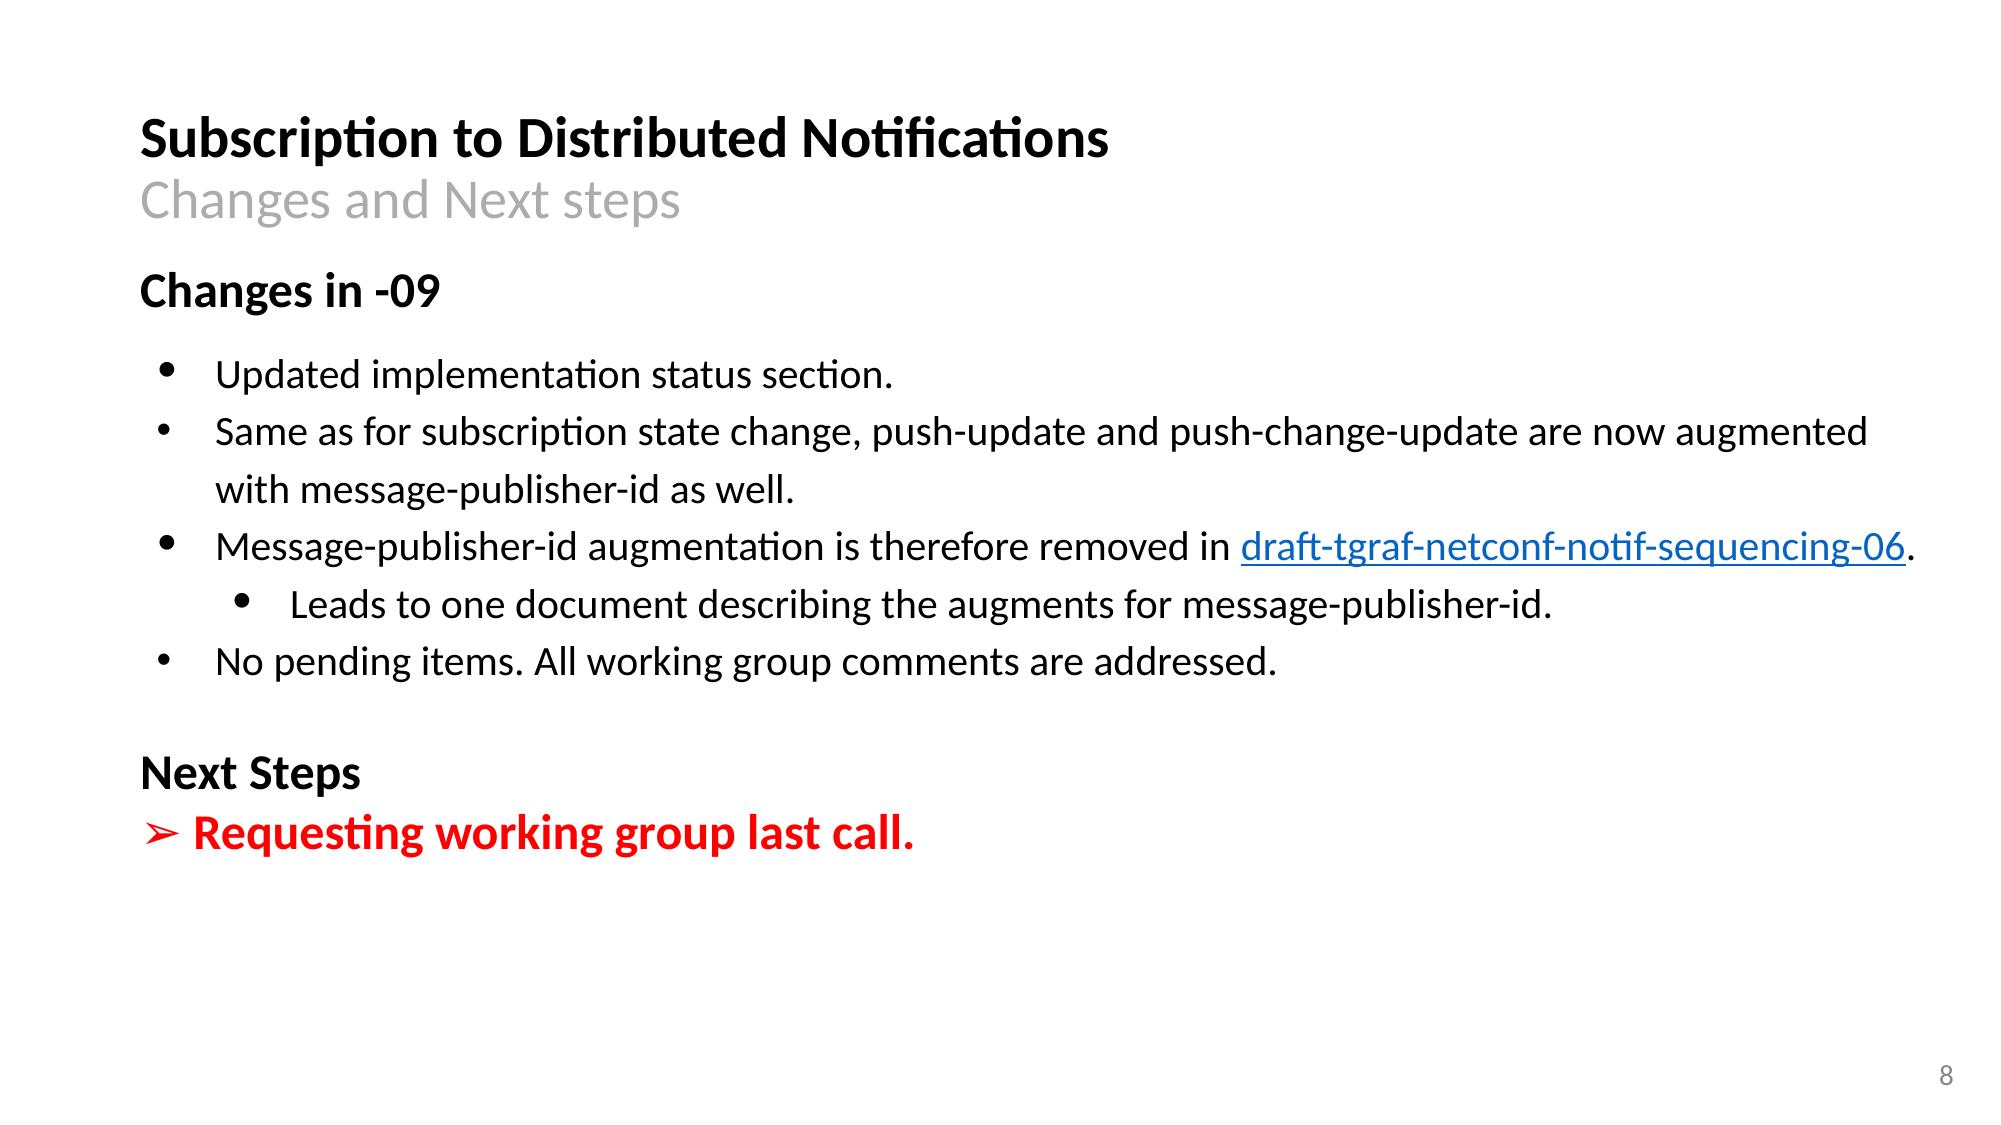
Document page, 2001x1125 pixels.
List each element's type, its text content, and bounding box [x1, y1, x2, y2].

slide_number ‹#› [1900, 1043, 1969, 1104]
list Changes in -09 Updated implementation status section. Same as for subscription state change, push-update and push-change-update are now augmented with message-publisher-id as well. Message-publisher-id augmentation is therefore removed in draft-tgraf-netconf-notif-sequencing-06. Leads to one document describing the augments for message-publisher-id. No pending items. All working group comments are addressed. Next Steps ➢ Requesting working group last call. [125, 256, 1965, 1014]
title Subscription to Distributed Notifications Changes and Next steps [125, 59, 1850, 256]
